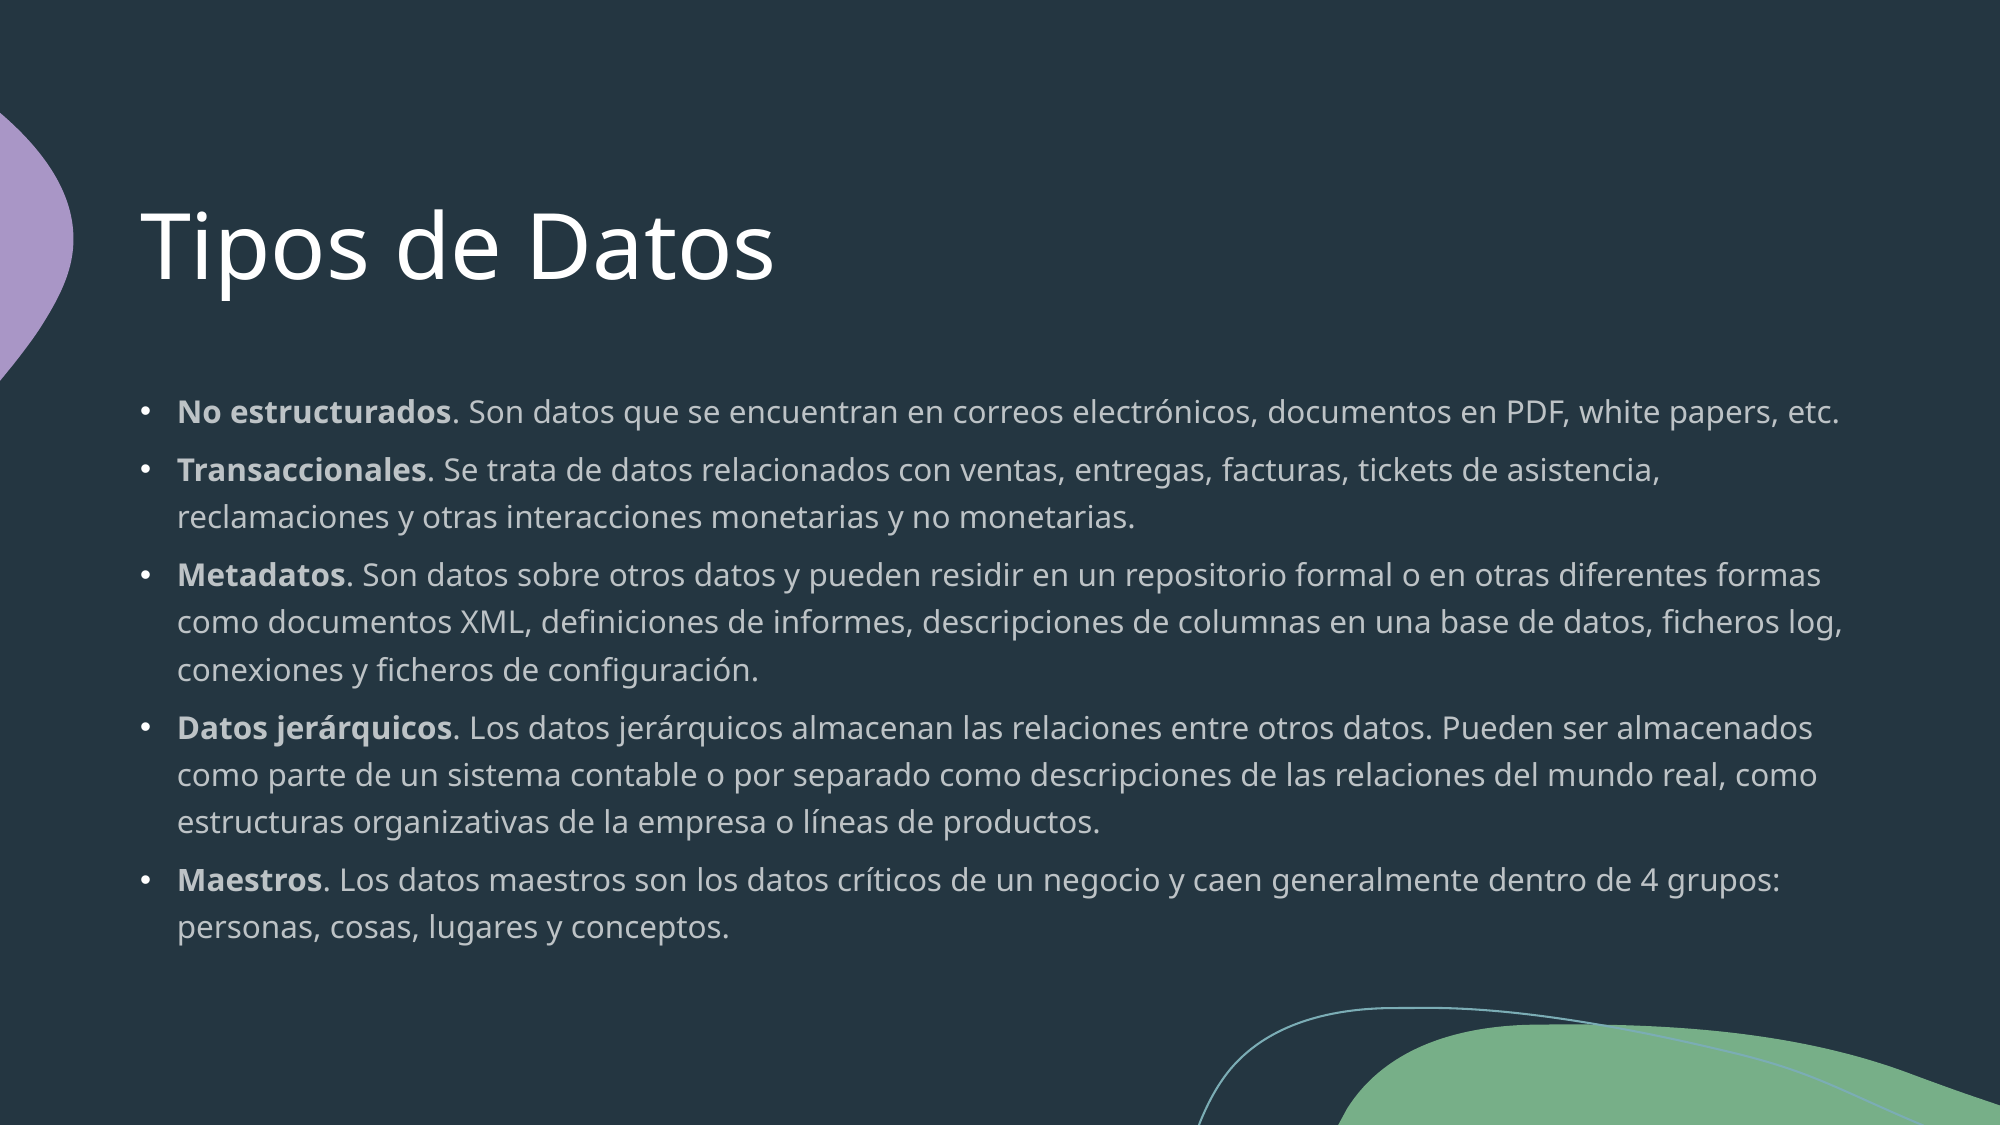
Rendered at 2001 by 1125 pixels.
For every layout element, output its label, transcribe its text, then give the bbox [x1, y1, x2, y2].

list No estructurados. Son datos que se encuentran en correos electrónicos, documentos en PDF, white papers, etc. Transaccionales. Se trata de datos relacionados con ventas, entregas, facturas, tickets de asistencia, reclamaciones y otras interacciones monetarias y no monetarias. Metadatos. Son datos sobre otros datos y pueden residir en un repositorio formal o en otras diferentes formas como documentos XML, definiciones de informes, descripciones de columnas en una base de datos, ficheros log, conexiones y ficheros de configuración. Datos jerárquicos. Los datos jerárquicos almacenan las relaciones entre otros datos. Pueden ser almacenados como parte de un sistema contable o por separado como descripciones de las relaciones del mundo real, como estructuras organizativas de la empresa o líneas de productos. Maestros. Los datos maestros son los datos críticos de un negocio y caen generalmente dentro de 4 grupos: personas, cosas, lugares y conceptos. [125, 375, 1875, 1002]
title Tipos de Datos [125, 125, 1875, 375]
